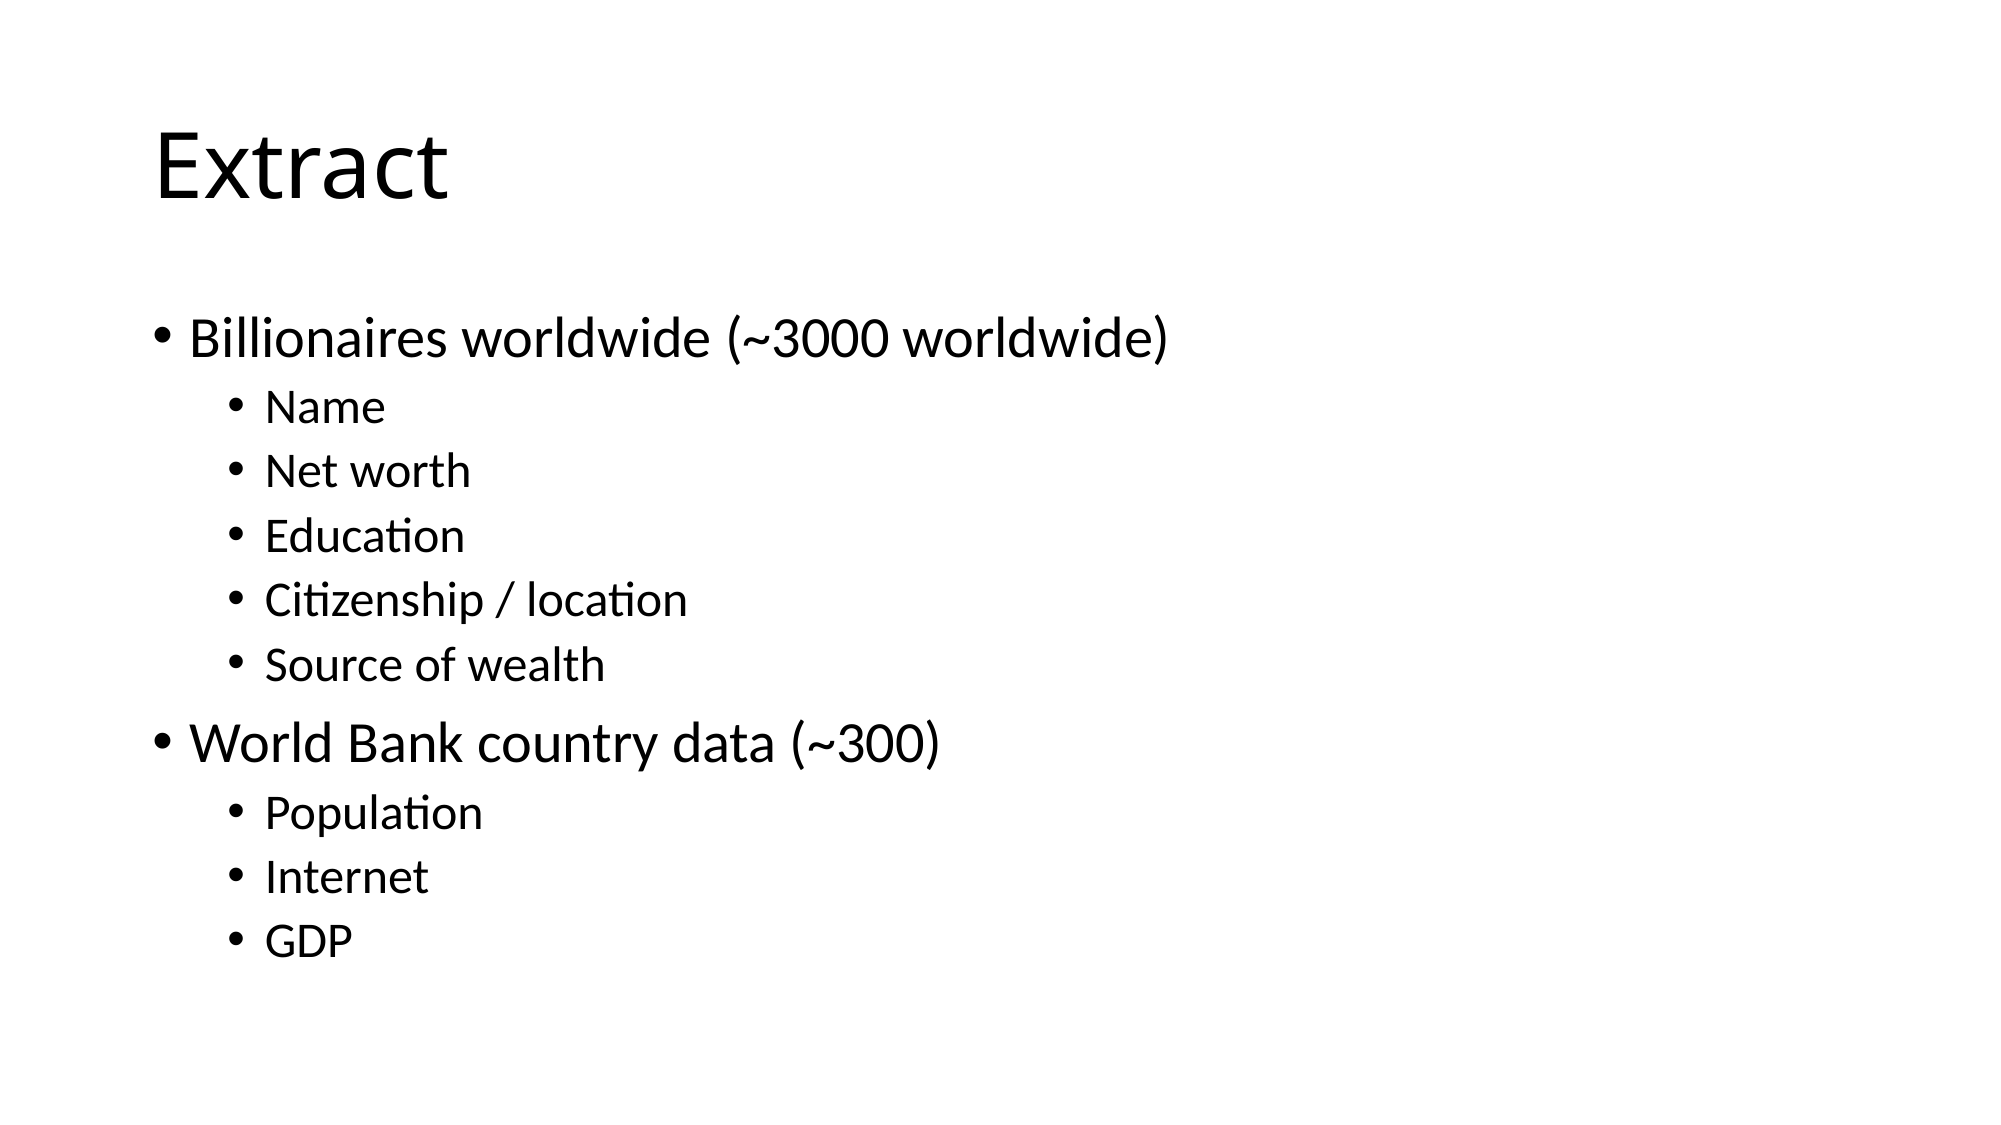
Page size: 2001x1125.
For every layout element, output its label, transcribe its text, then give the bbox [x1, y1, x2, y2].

title Extract [137, 59, 1863, 278]
list Billionaires worldwide (~3000 worldwide) Name Net worth Education Citizenship / location Source of wealth World Bank country data (~300) Population Internet GDP [137, 299, 1863, 1014]
